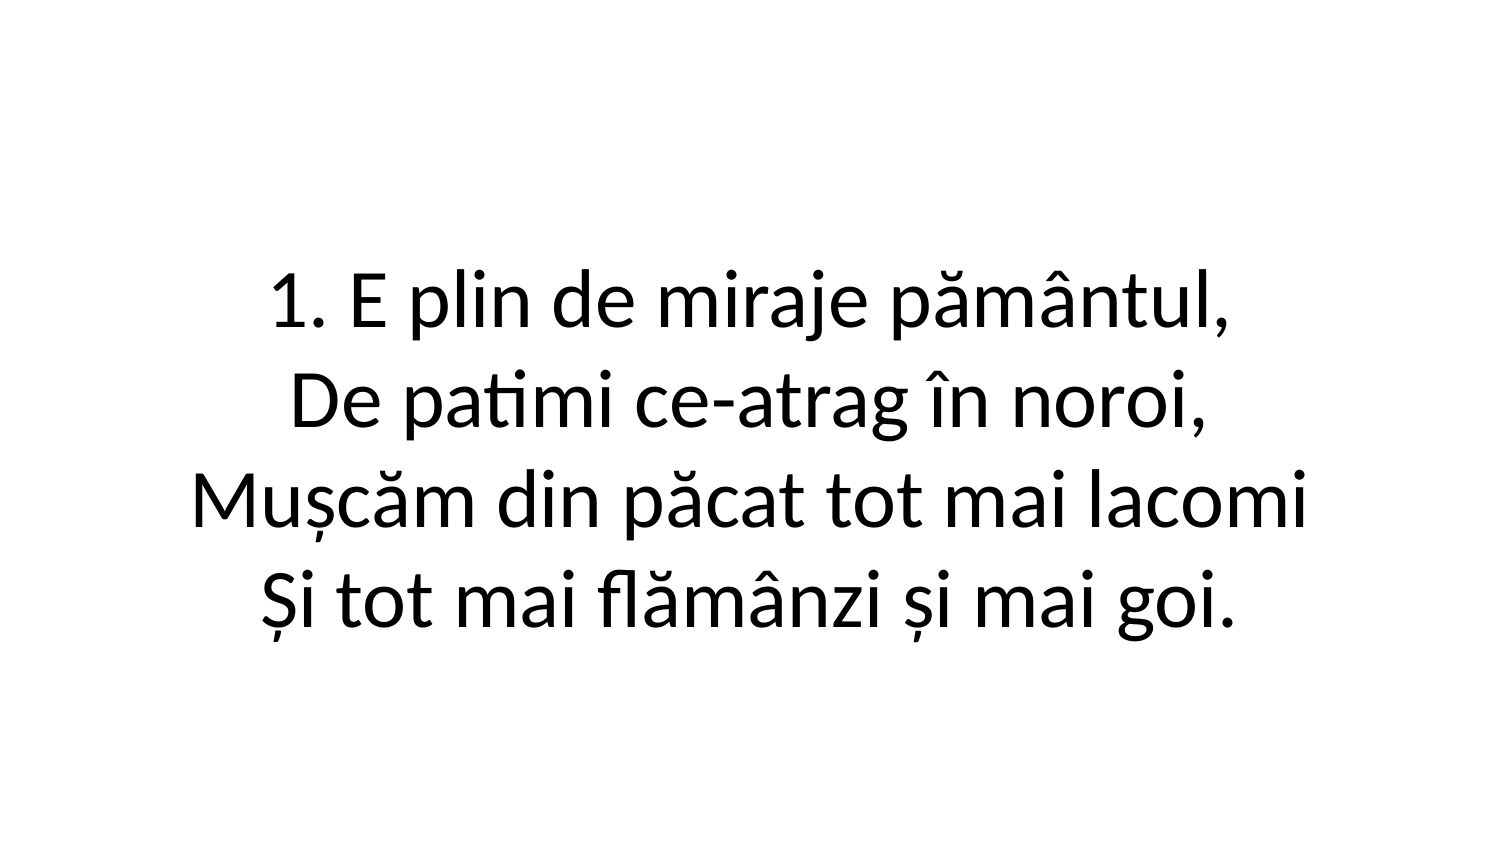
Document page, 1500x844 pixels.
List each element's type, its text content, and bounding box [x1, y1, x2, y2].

text_box 1. E plin de miraje pământul, De patimi ce-atrag în noroi, Mușcăm din păcat tot mai lacomi Și tot mai flămânzi și mai goi. [174, 192, 1326, 652]
